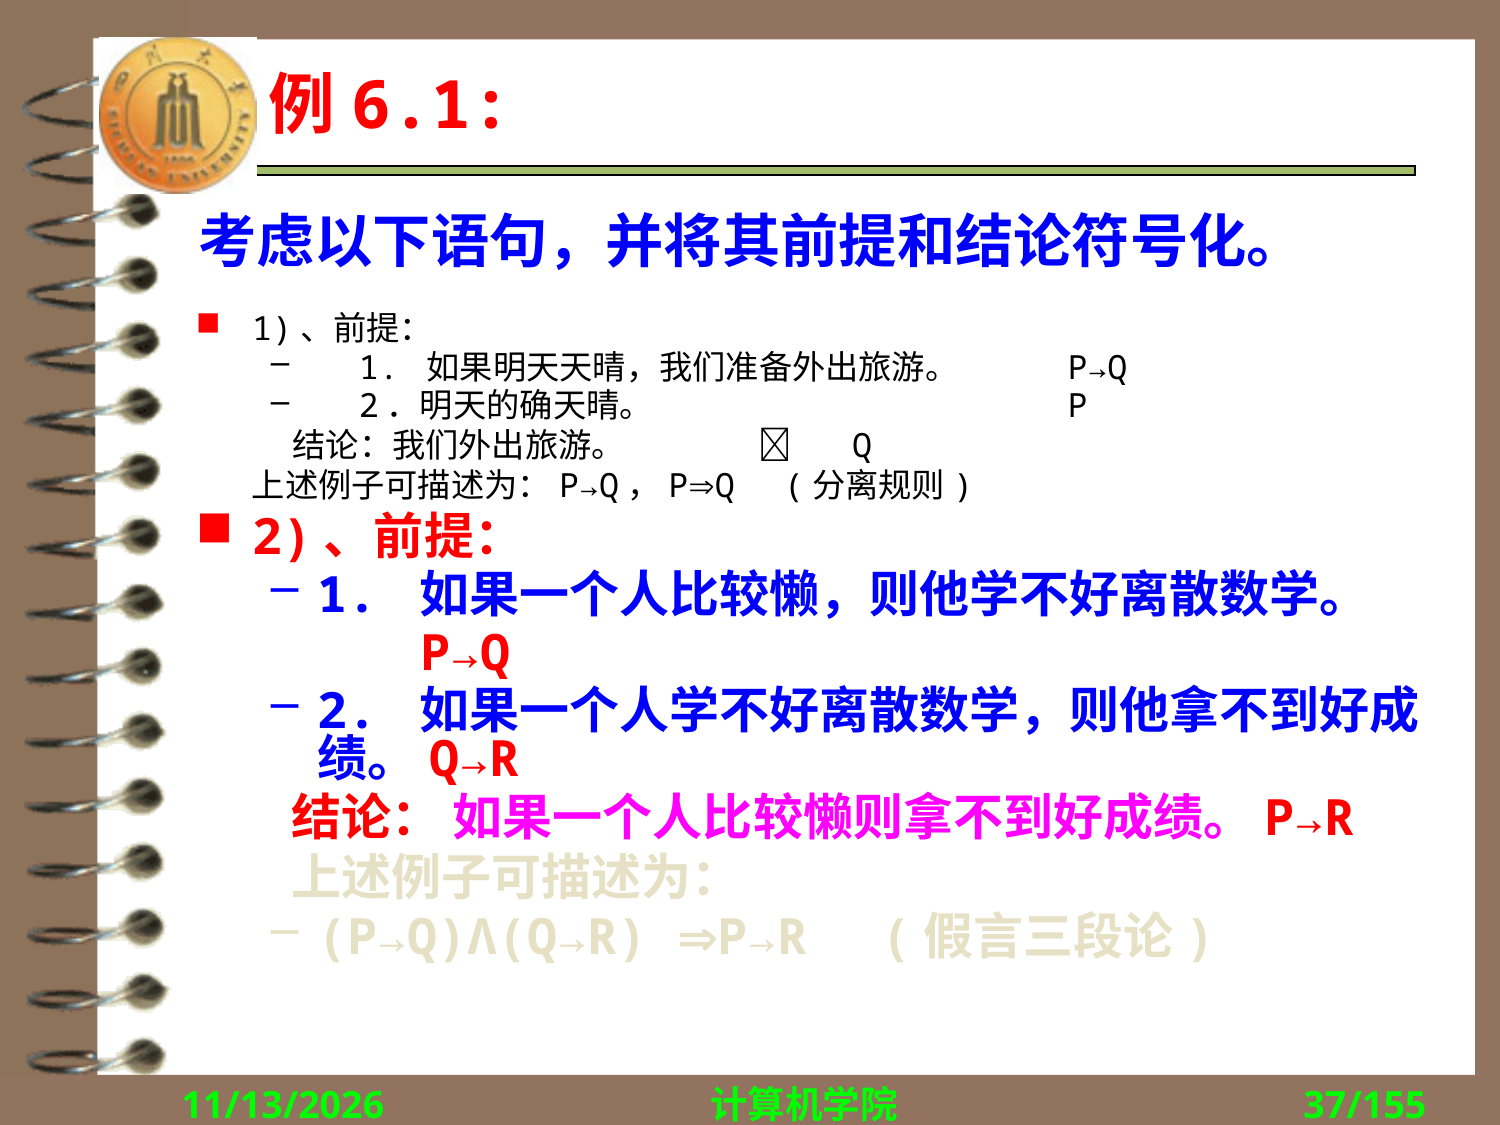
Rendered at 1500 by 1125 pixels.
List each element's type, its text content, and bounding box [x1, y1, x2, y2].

footer 计算机学院 [479, 1073, 1128, 1100]
list 1)、前提： 1. 如果明天天晴，我们准备外出旅游。 P→Q 2．明天的确天晴。 P 结论：我们外出旅游。  Q 上述例子可描述为：P→Q，PQ (分离规则) 2)、前提： 1. 如果一个人比较懒，则他学不好离散数学。 P→Q 2. 如果一个人学不好离散数学，则他拿不到好成绩。Q→R 结论： 如果一个人比较懒则拿不到好成绩。P→R 上述例子可描述为： (P→Q)Λ(Q→R) P→R (假言三段论) [189, 301, 1444, 988]
slide_number 37/155 [1128, 1073, 1442, 1100]
picture [0, 0, 257, 1075]
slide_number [166, 1073, 479, 1100]
title 例6.1: [253, 42, 995, 161]
text_box 考虑以下语句，并将其前提和结论符号化。 [183, 196, 1320, 282]
